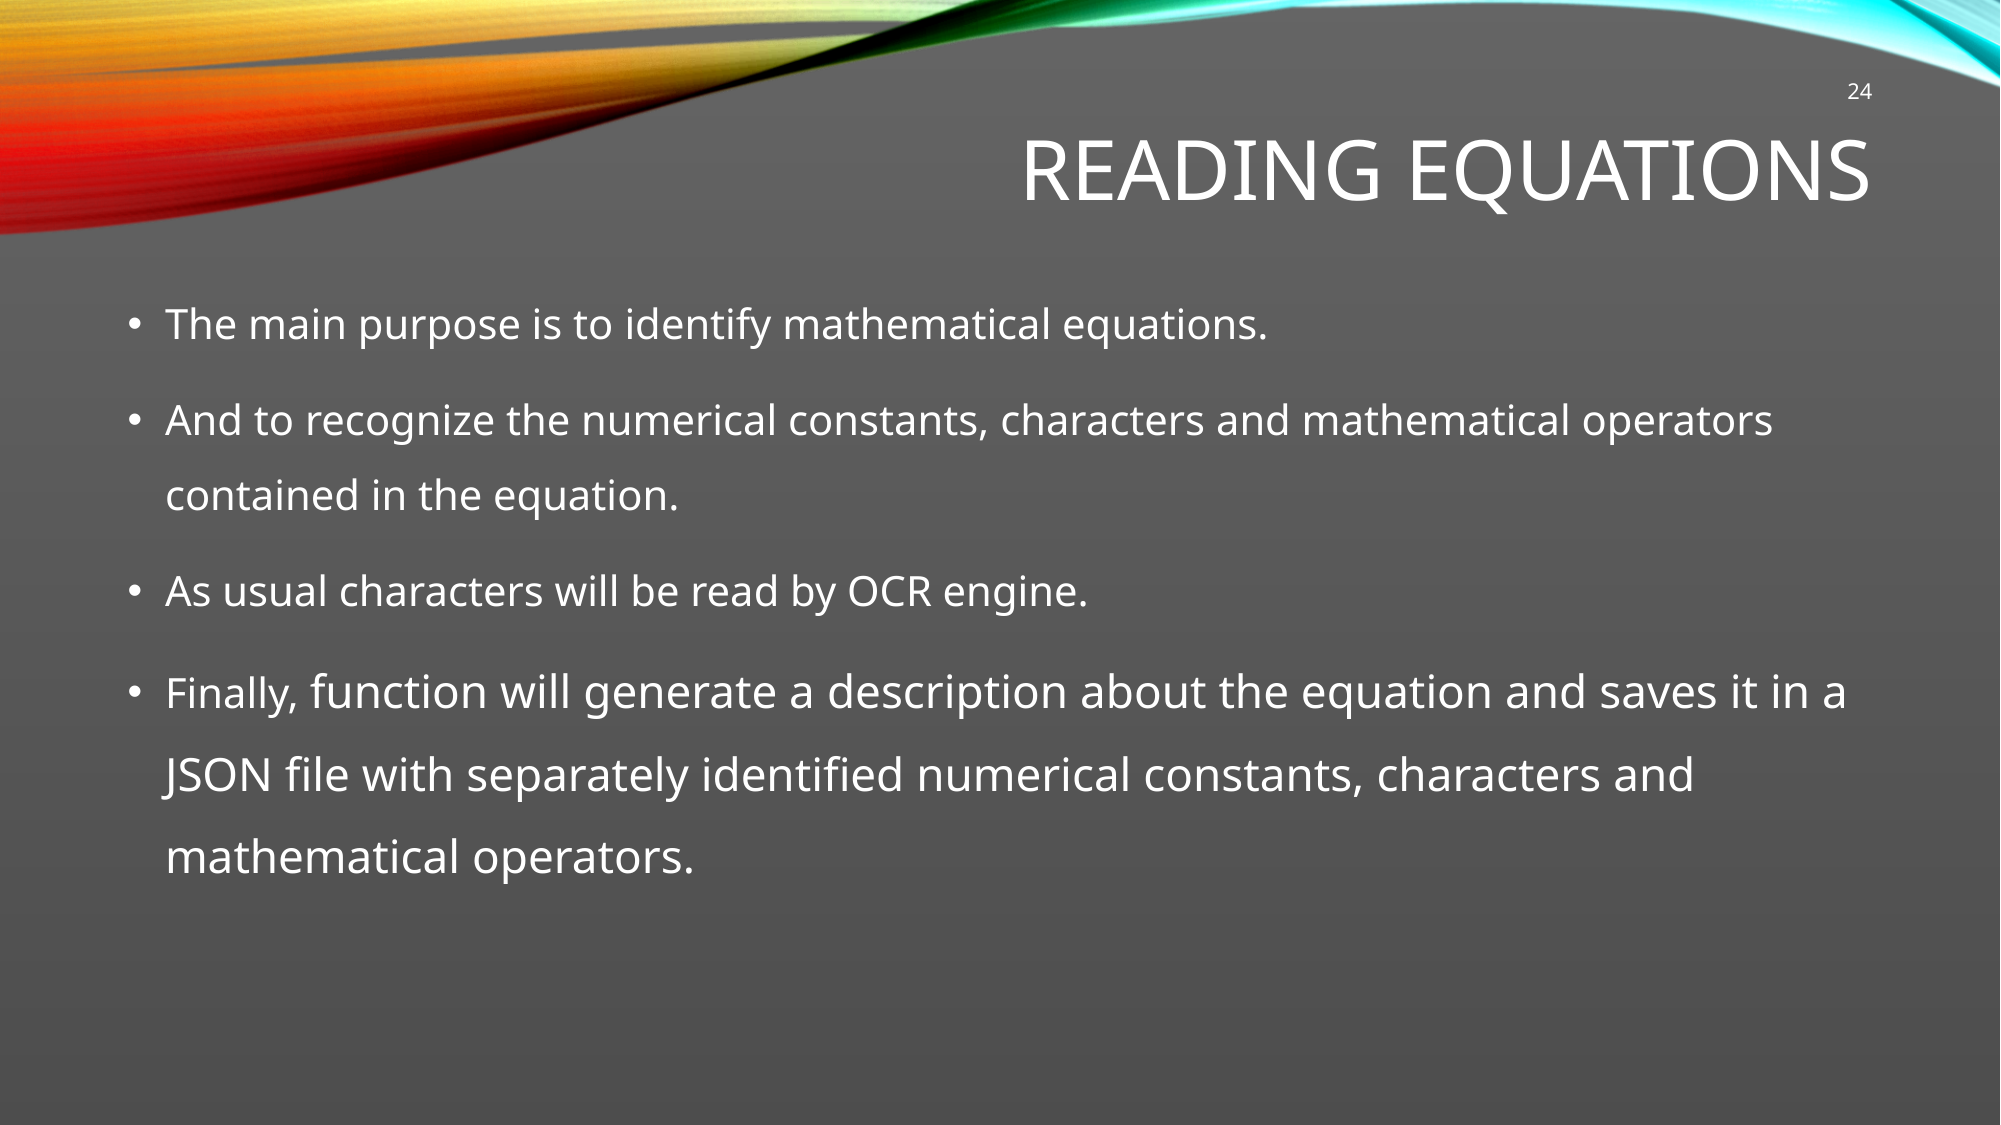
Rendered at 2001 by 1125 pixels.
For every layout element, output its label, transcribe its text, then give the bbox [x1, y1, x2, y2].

picture [0, 0, 2000, 237]
title Reading equations [474, 109, 1888, 237]
slide_number 24 [1437, 62, 1888, 123]
list The main purpose is to identify mathematical equations. And to recognize the numerical constants, characters and mathematical operators contained in the equation. As usual characters will be read by OCR engine. Finally, function will generate a description about the equation and saves it in a JSON file with separately identified numerical constants, characters and mathematical operators. [112, 265, 1888, 1021]
